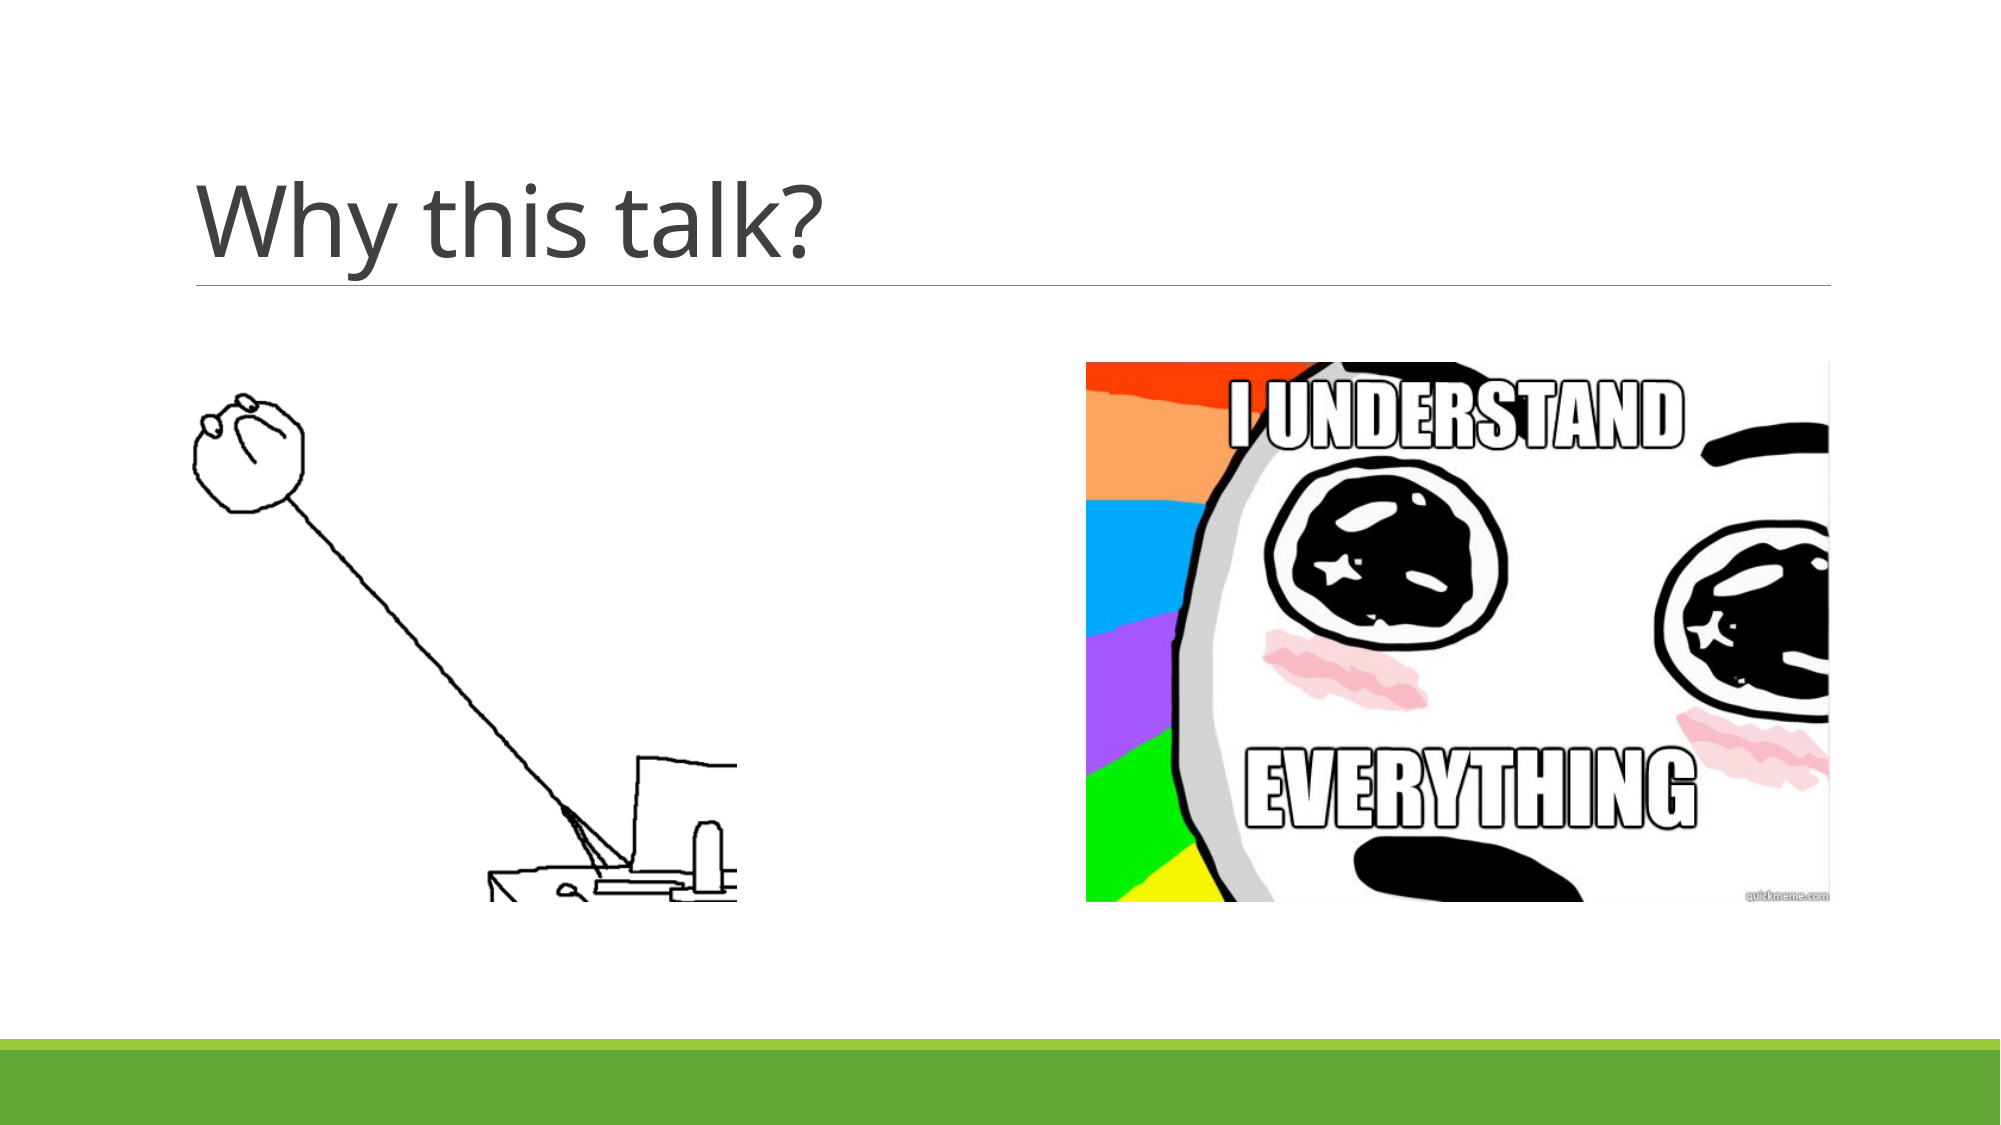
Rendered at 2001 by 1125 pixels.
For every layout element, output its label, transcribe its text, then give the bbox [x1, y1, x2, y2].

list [190, 387, 737, 902]
title Why this talk? [180, 47, 1830, 285]
picture [1086, 361, 1831, 902]
